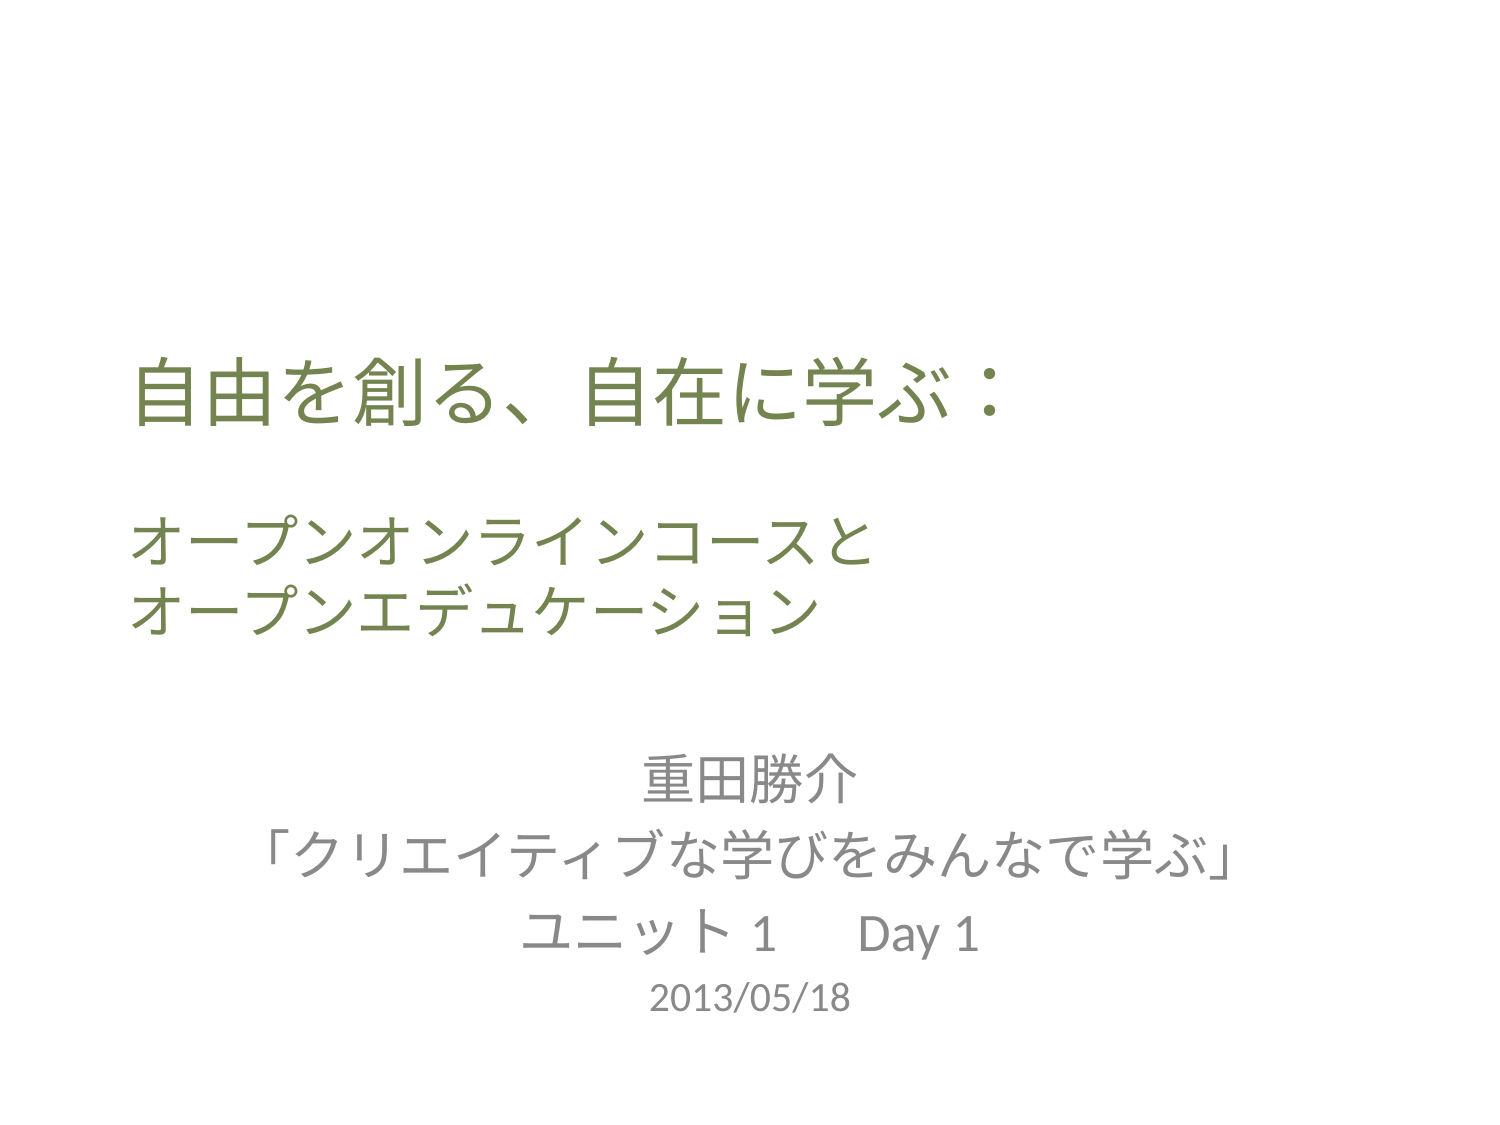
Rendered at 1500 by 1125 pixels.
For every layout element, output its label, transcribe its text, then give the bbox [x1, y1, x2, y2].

subtitle 重田勝介 「クリエイティブな学びをみんなで学ぶ」 ユニット1 Day 1 2013/05/18 [112, 737, 1388, 1063]
title 自由を創る、自在に学ぶ： オープンオンラインコースと オープンエデュケーション [112, 294, 1473, 697]
